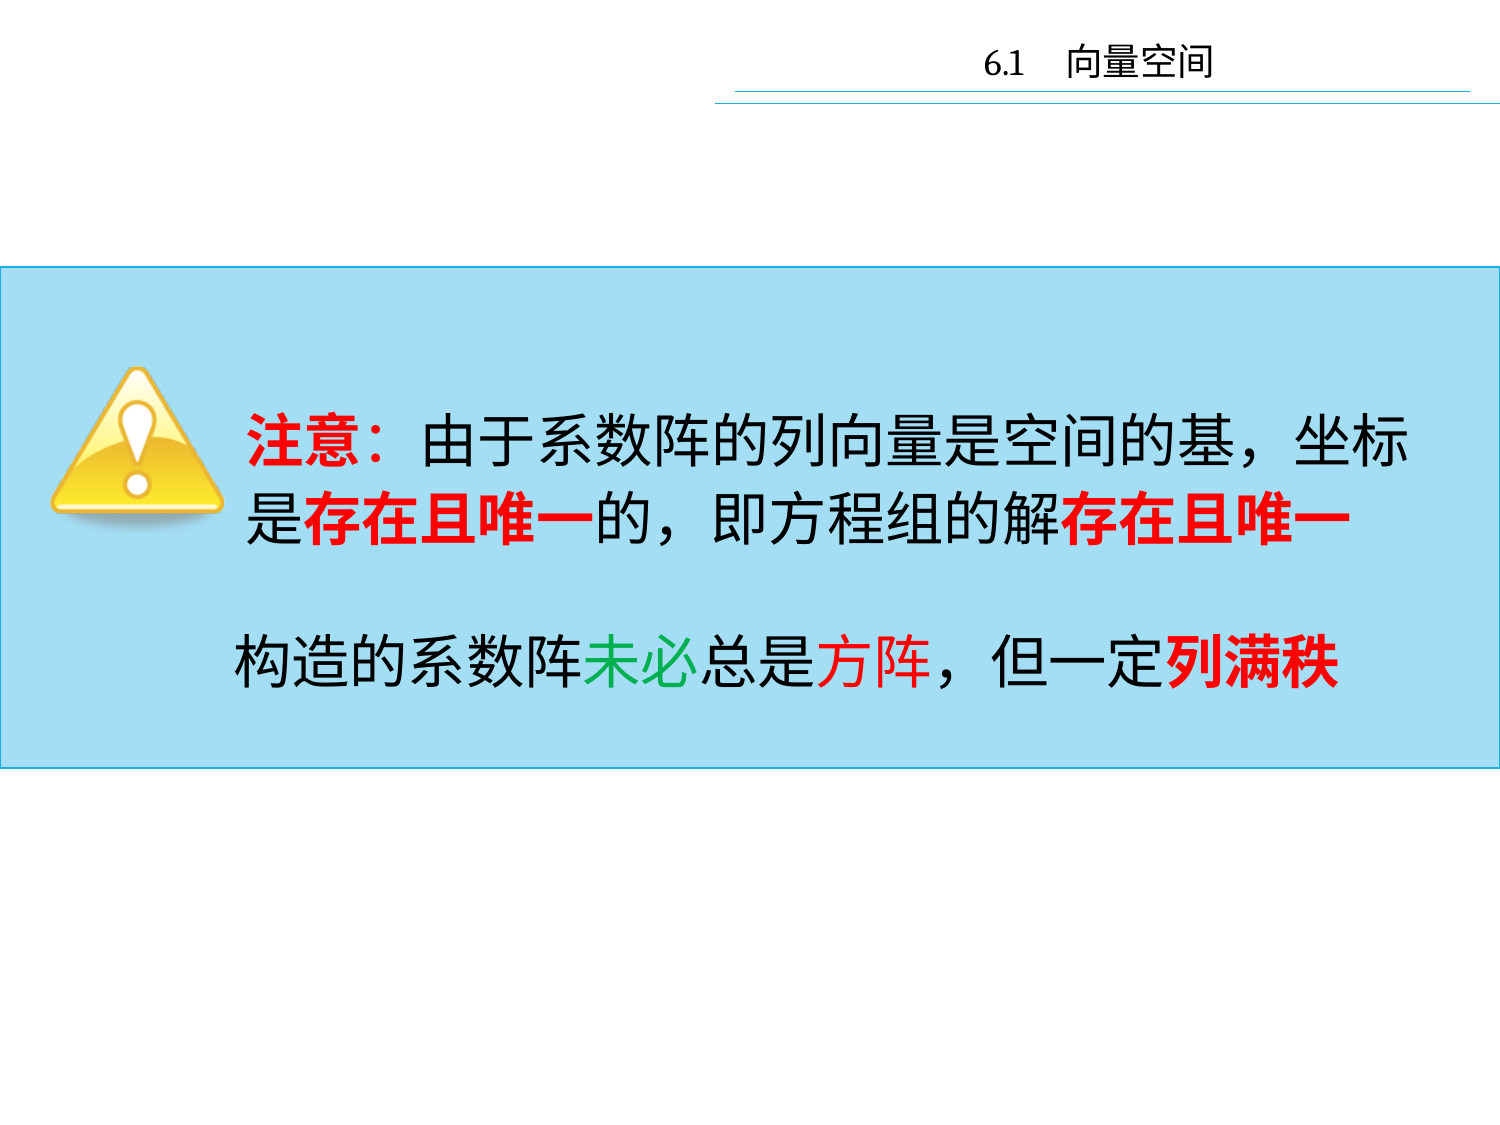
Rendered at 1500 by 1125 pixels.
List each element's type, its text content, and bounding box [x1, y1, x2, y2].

text_box 注意：由于系数阵的列向量是空间的基，坐标 [237, 397, 1451, 474]
text_box 是存在且唯一的，即方程组的解存在且唯一 [230, 474, 1451, 560]
text_box [0, 266, 1500, 769]
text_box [714, 30, 1500, 104]
picture [44, 347, 231, 533]
